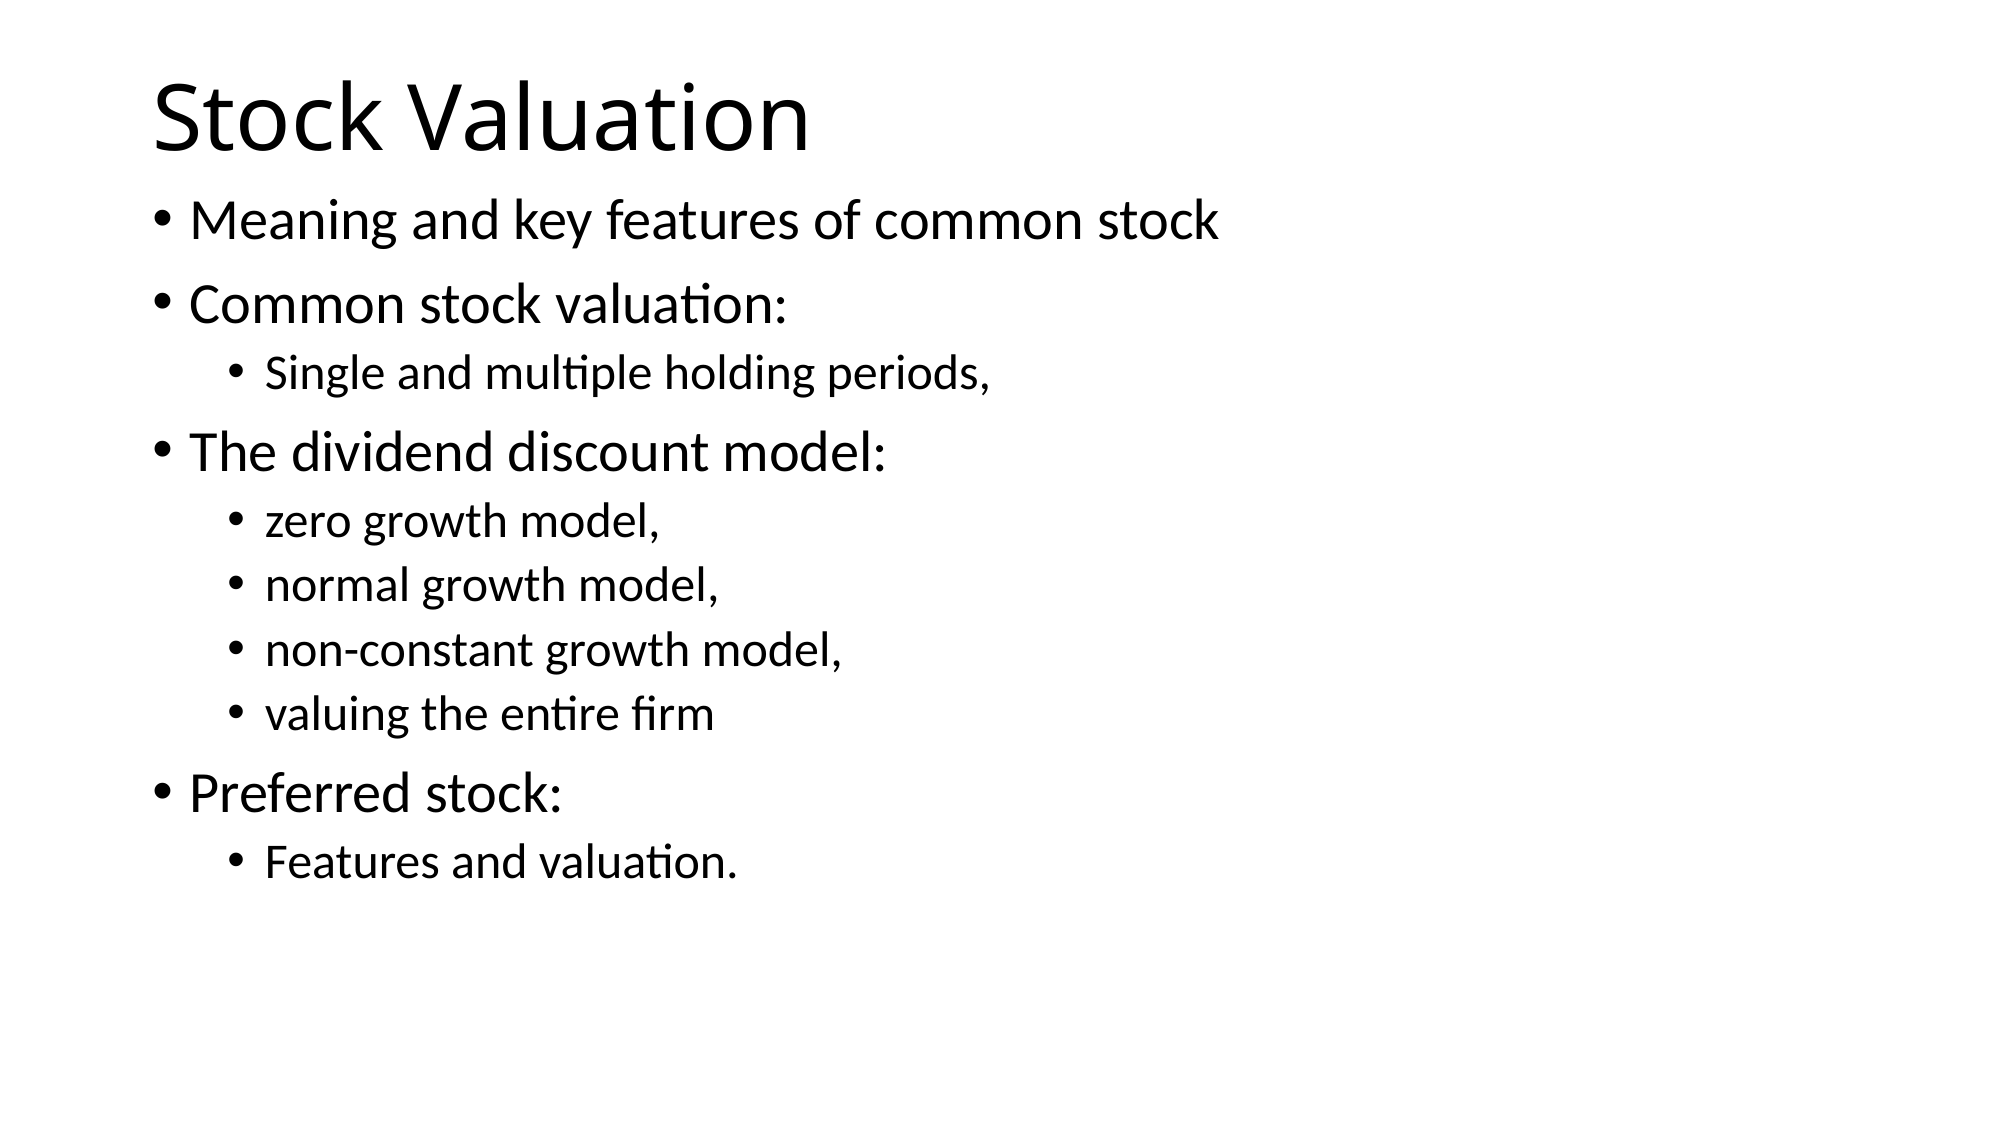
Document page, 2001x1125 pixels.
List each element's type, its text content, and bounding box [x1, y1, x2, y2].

list Meaning and key features of common stock Common stock valuation: Single and multiple holding periods, The dividend discount model: zero growth model, normal growth model, non-constant growth model, valuing the entire firm Preferred stock: Features and valuation. [137, 181, 1863, 1014]
title Stock Valuation [137, 59, 1863, 181]
